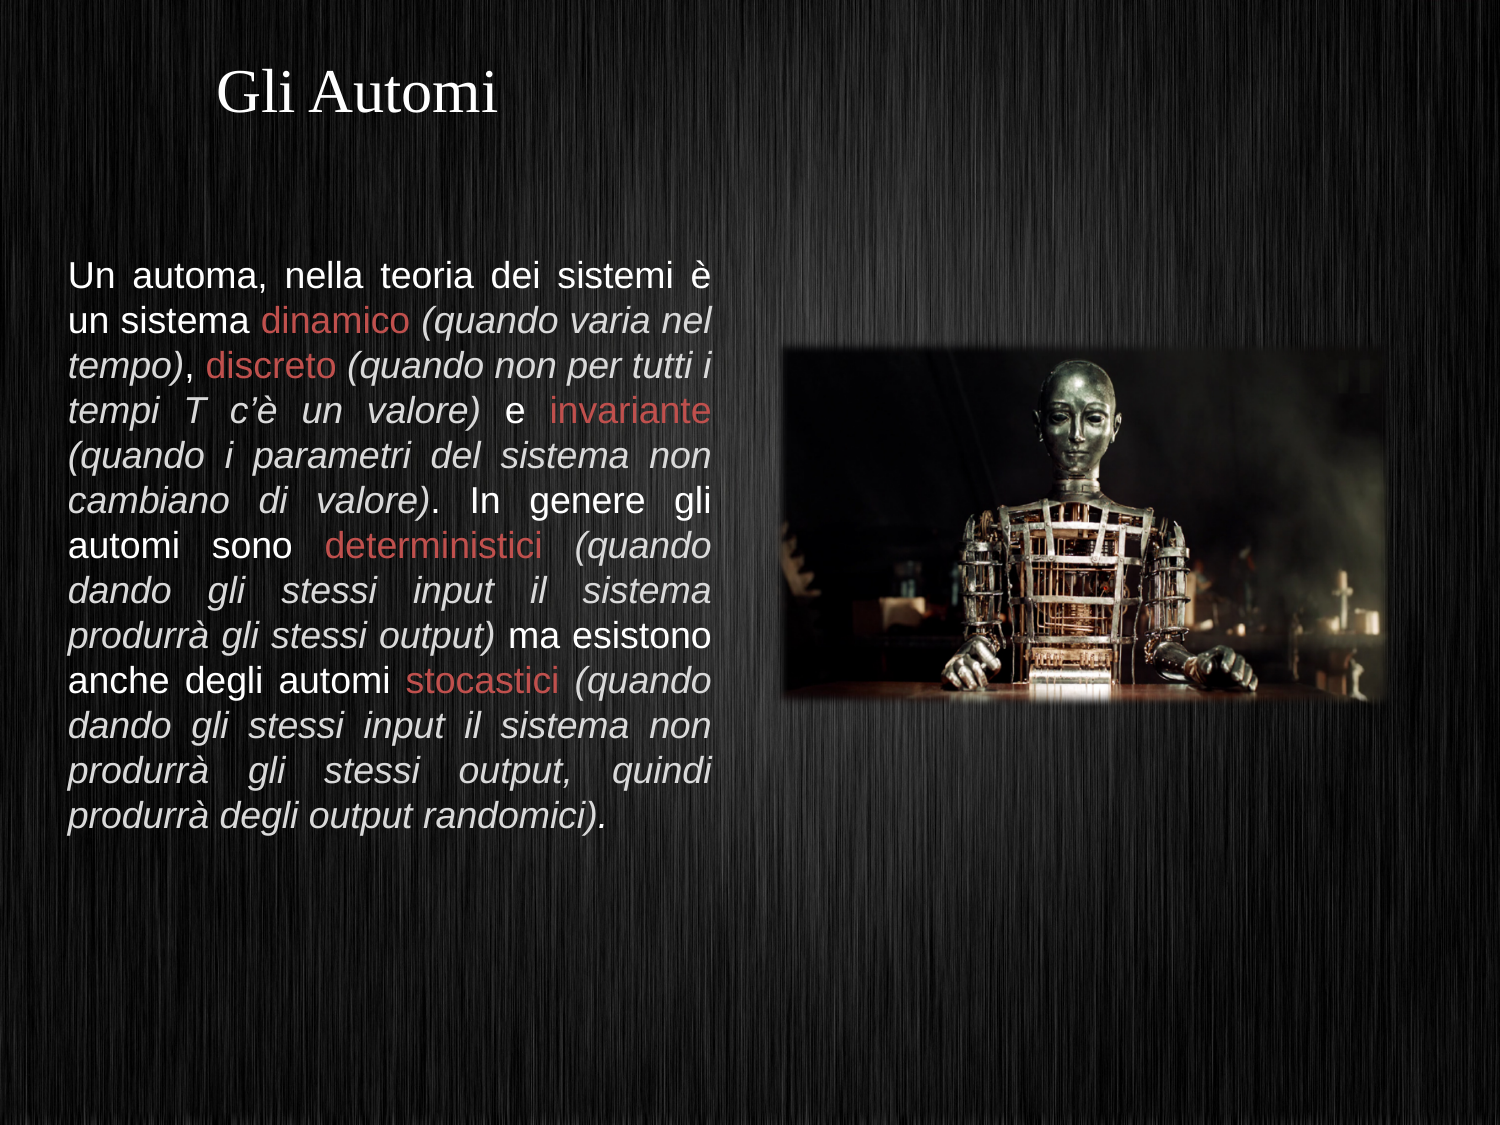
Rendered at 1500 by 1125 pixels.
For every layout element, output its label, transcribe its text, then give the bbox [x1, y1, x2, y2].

text_box Un automa, nella teoria dei sistemi è un sistema dinamico (quando varia nel tempo), discreto (quando non per tutti i tempi T c’è un valore) e invariante (quando i parametri del sistema non cambiano di valore). In genere gli automi sono deterministici (quando dando gli stessi input il sistema produrrà gli stessi output) ma esistono anche degli automi stocastici (quando dando gli stessi input il sistema non produrrà gli stessi output, quindi produrrà degli output randomici). [53, 243, 727, 844]
title Gli Automi [53, 42, 663, 134]
picture [0, 0, 1500, 1125]
